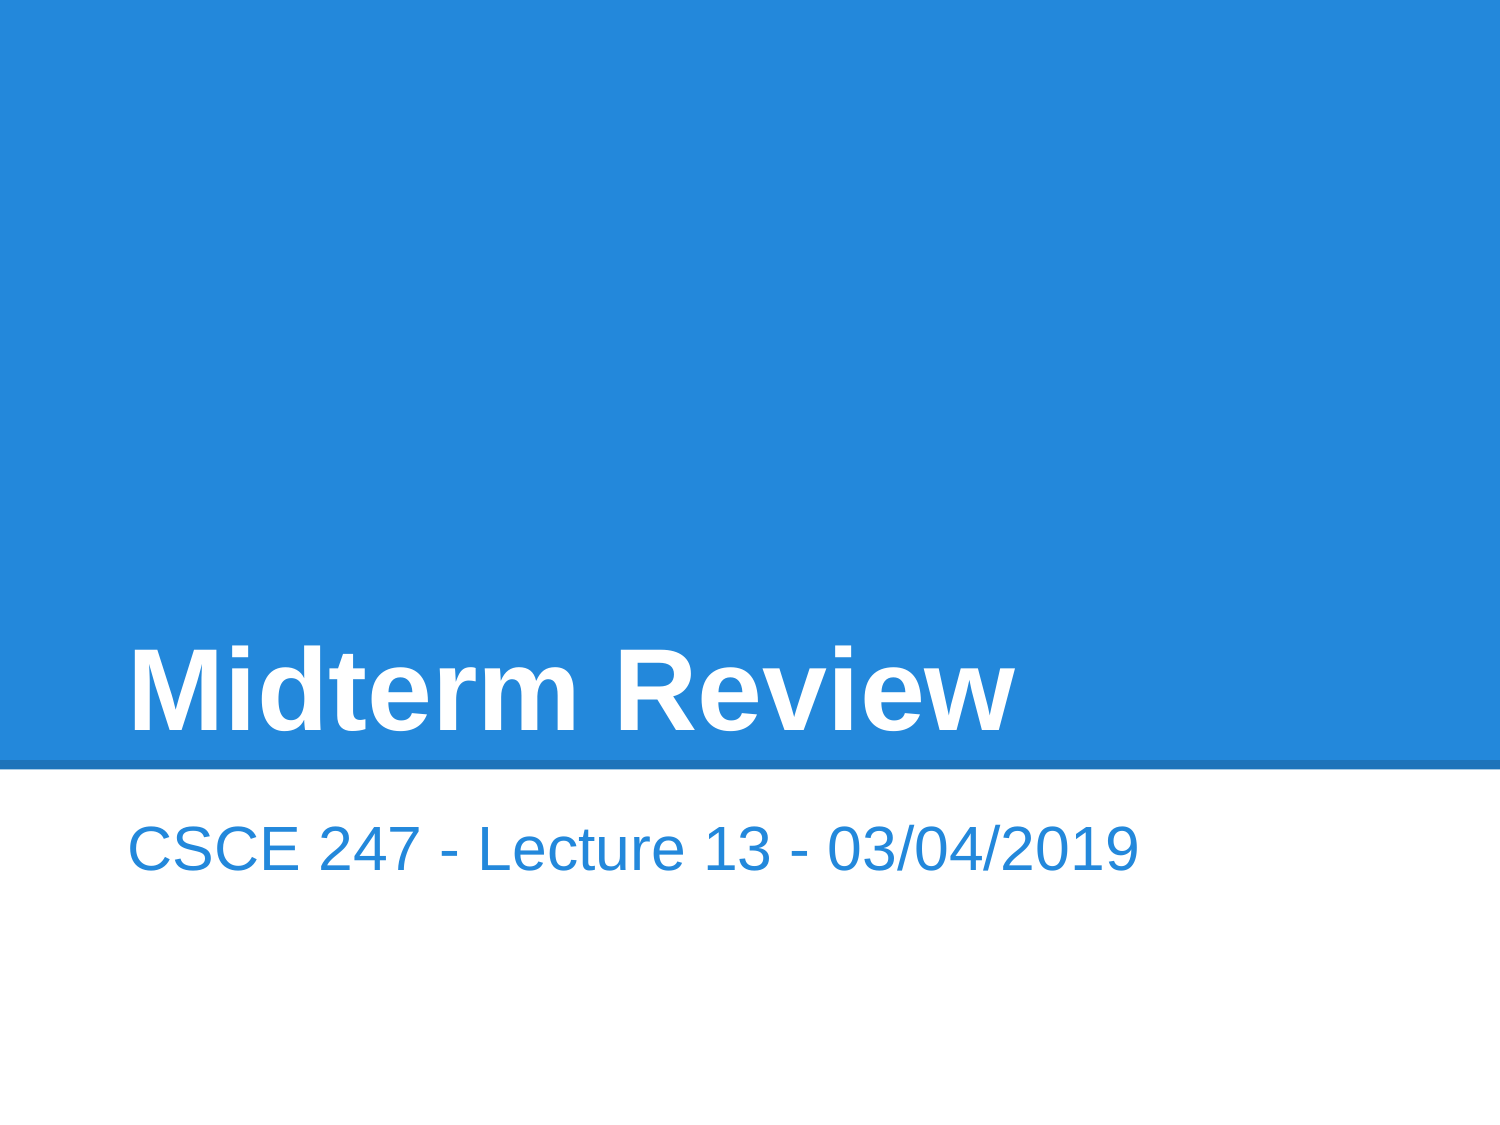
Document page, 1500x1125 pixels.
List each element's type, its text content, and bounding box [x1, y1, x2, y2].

title Midterm Review [112, 408, 1388, 770]
subtitle CSCE 247 - Lecture 13 - 03/04/2019 [112, 793, 1388, 963]
